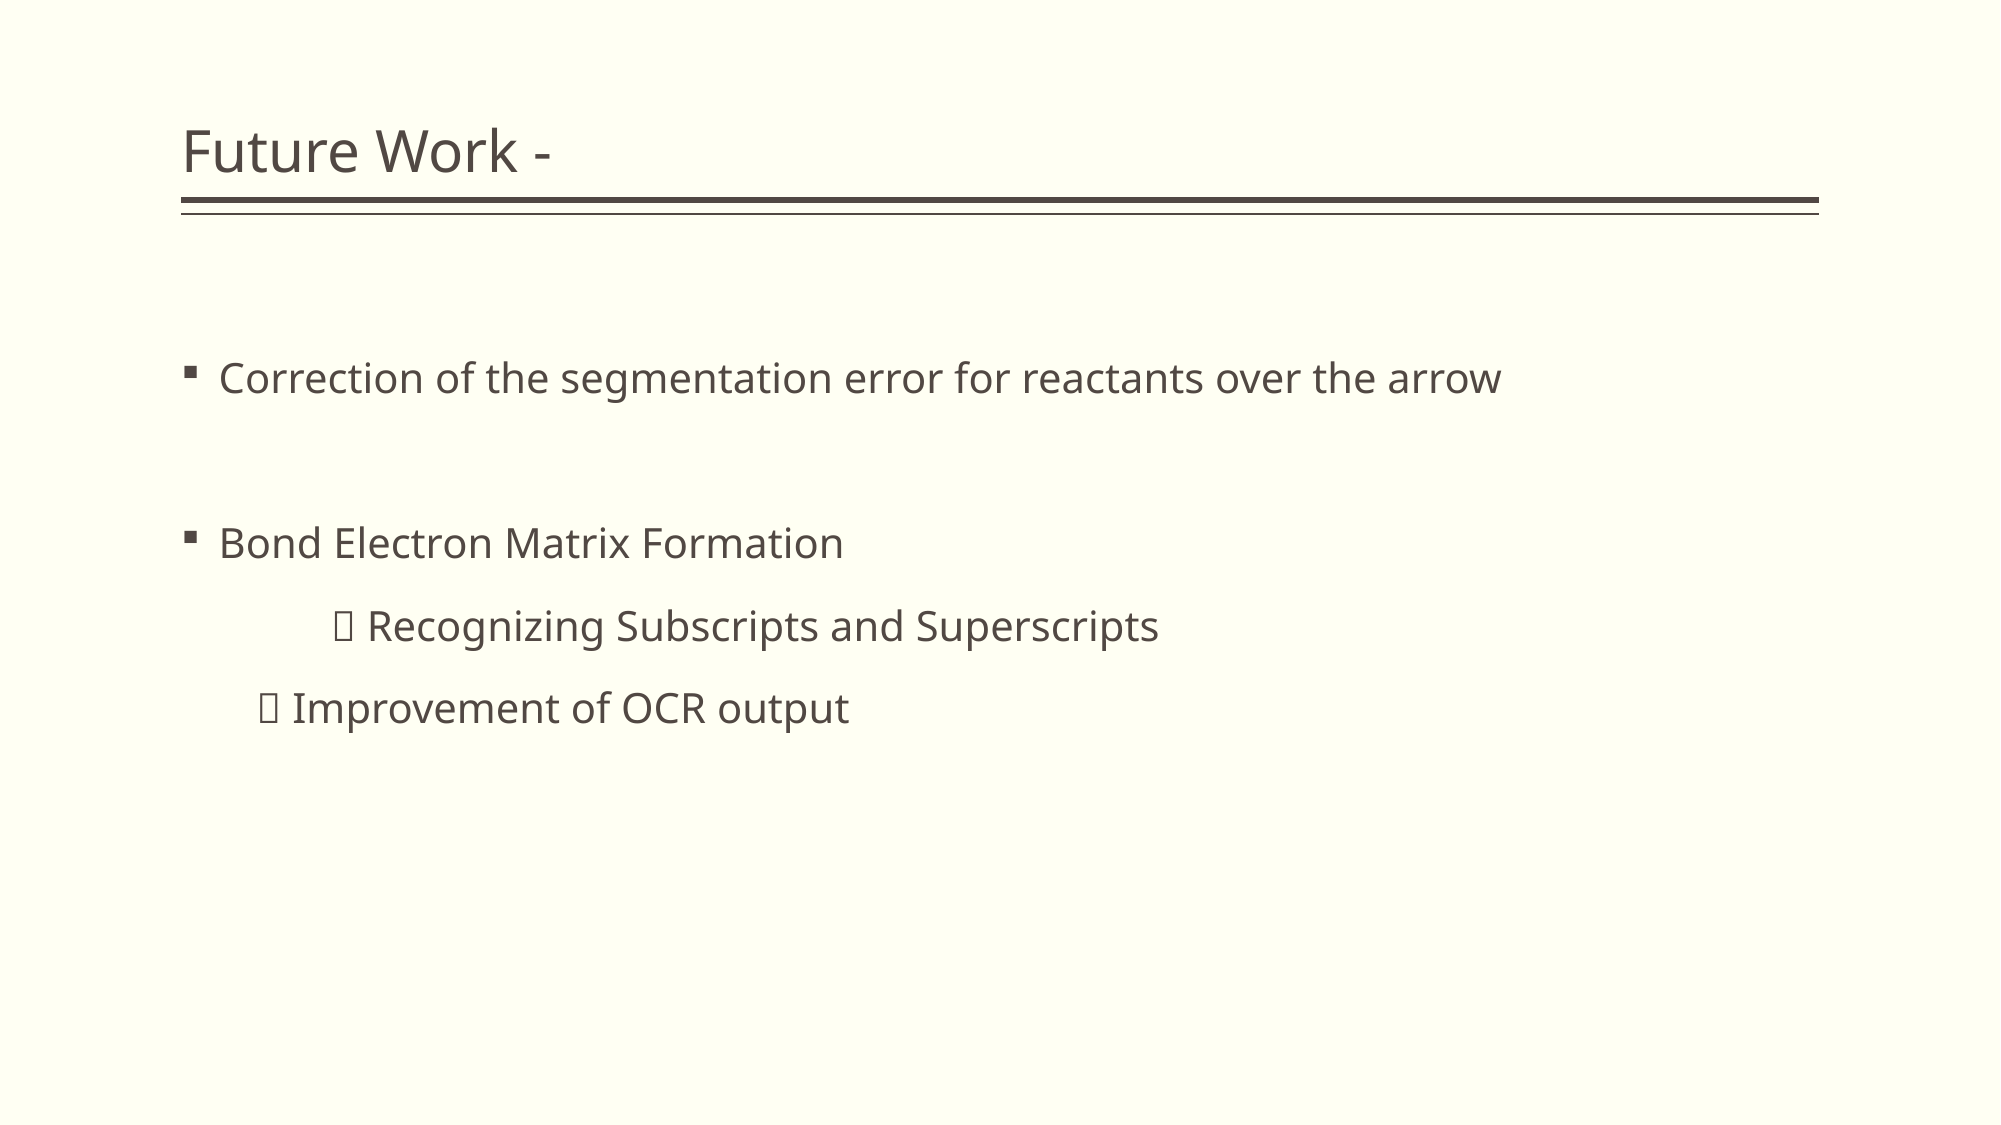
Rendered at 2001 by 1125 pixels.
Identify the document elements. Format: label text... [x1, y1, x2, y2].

list Correction of the segmentation error for reactants over the arrow Bond Electron Matrix Formation  Recognizing Subscripts and Superscripts  Improvement of OCR output [181, 262, 1819, 1013]
title Future Work - [181, 12, 1819, 193]
